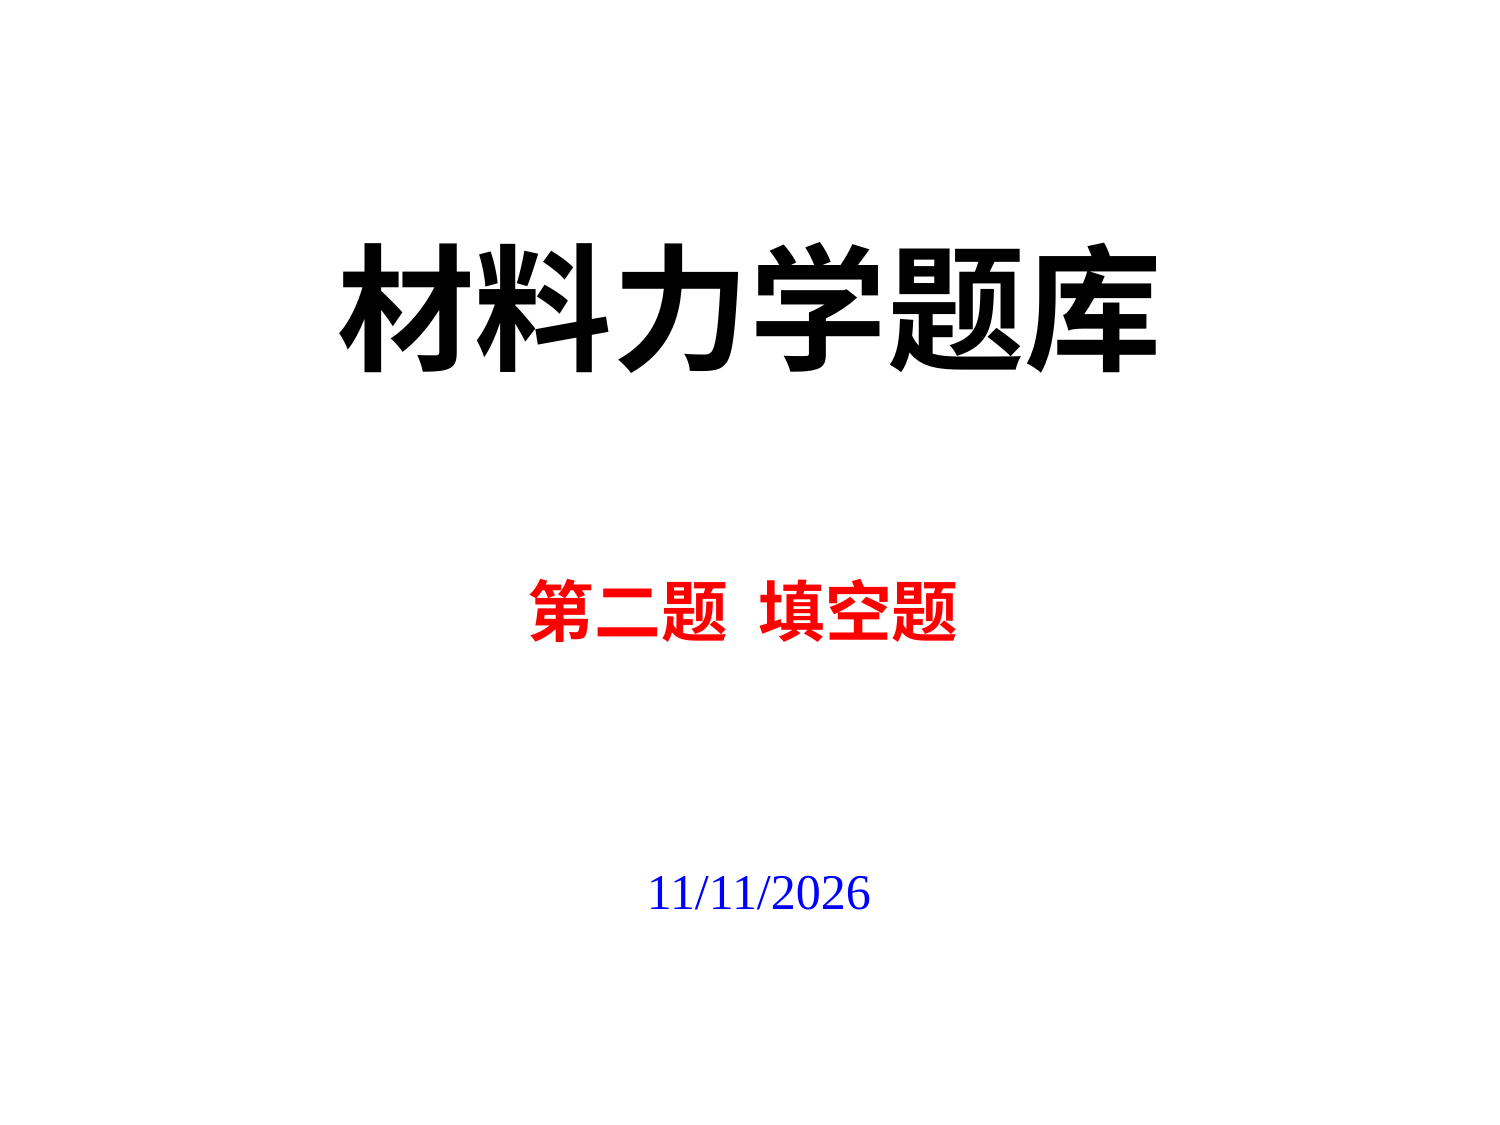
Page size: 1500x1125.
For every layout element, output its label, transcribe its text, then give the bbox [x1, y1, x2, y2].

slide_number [631, 850, 892, 929]
subtitle 第二题 填空题 [218, 562, 1269, 850]
title 材料力学题库 [112, 184, 1388, 426]
